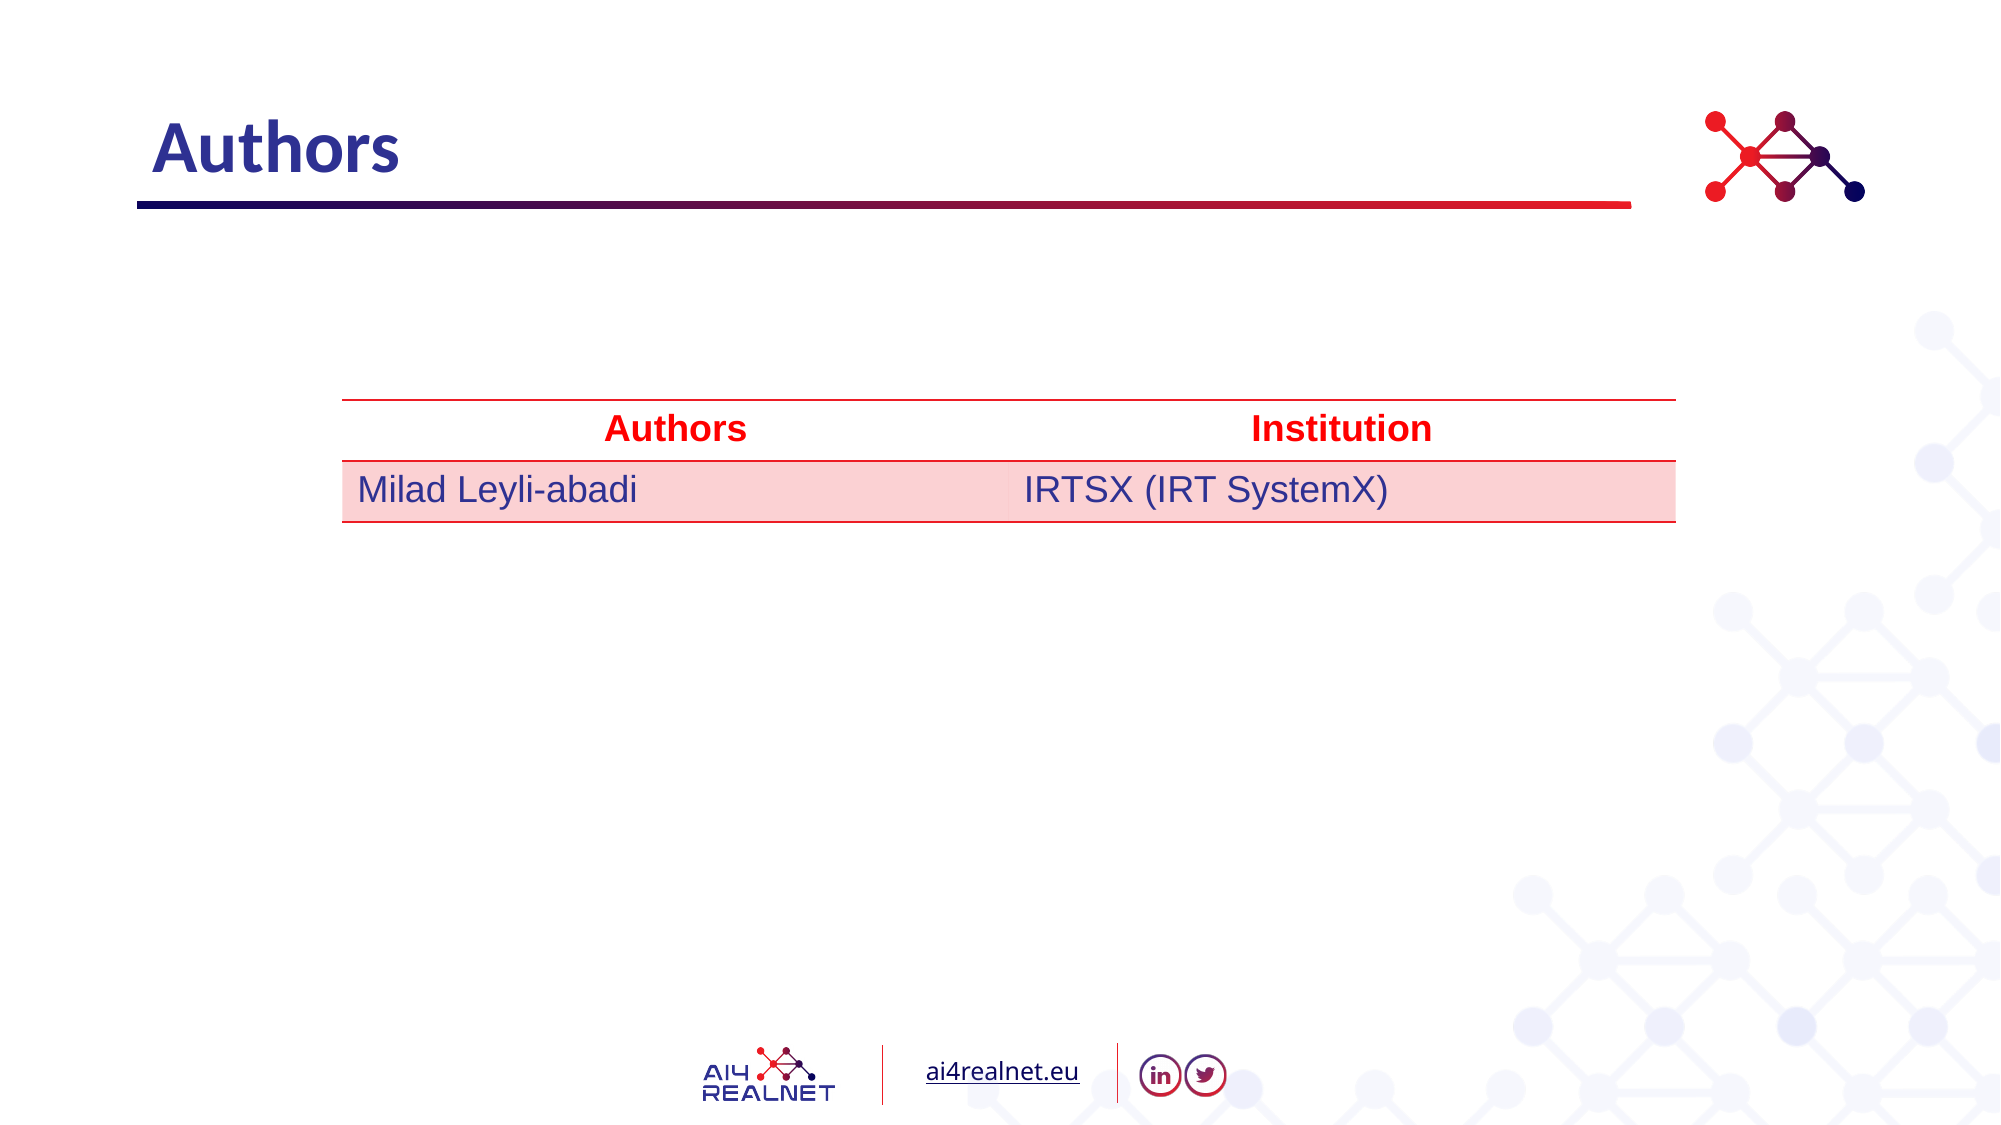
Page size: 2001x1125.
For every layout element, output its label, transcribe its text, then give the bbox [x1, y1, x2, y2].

picture [967, 310, 2000, 1125]
table_cell Milad Leyli-abadi [342, 462, 1009, 521]
table_header Institution [1009, 401, 1676, 460]
picture [1705, 111, 1865, 202]
table_cell IRTSX (IRT SystemX) [1009, 462, 1676, 521]
title Authors [137, 99, 1625, 198]
table_header Authors [342, 401, 1009, 460]
picture [703, 1044, 841, 1101]
